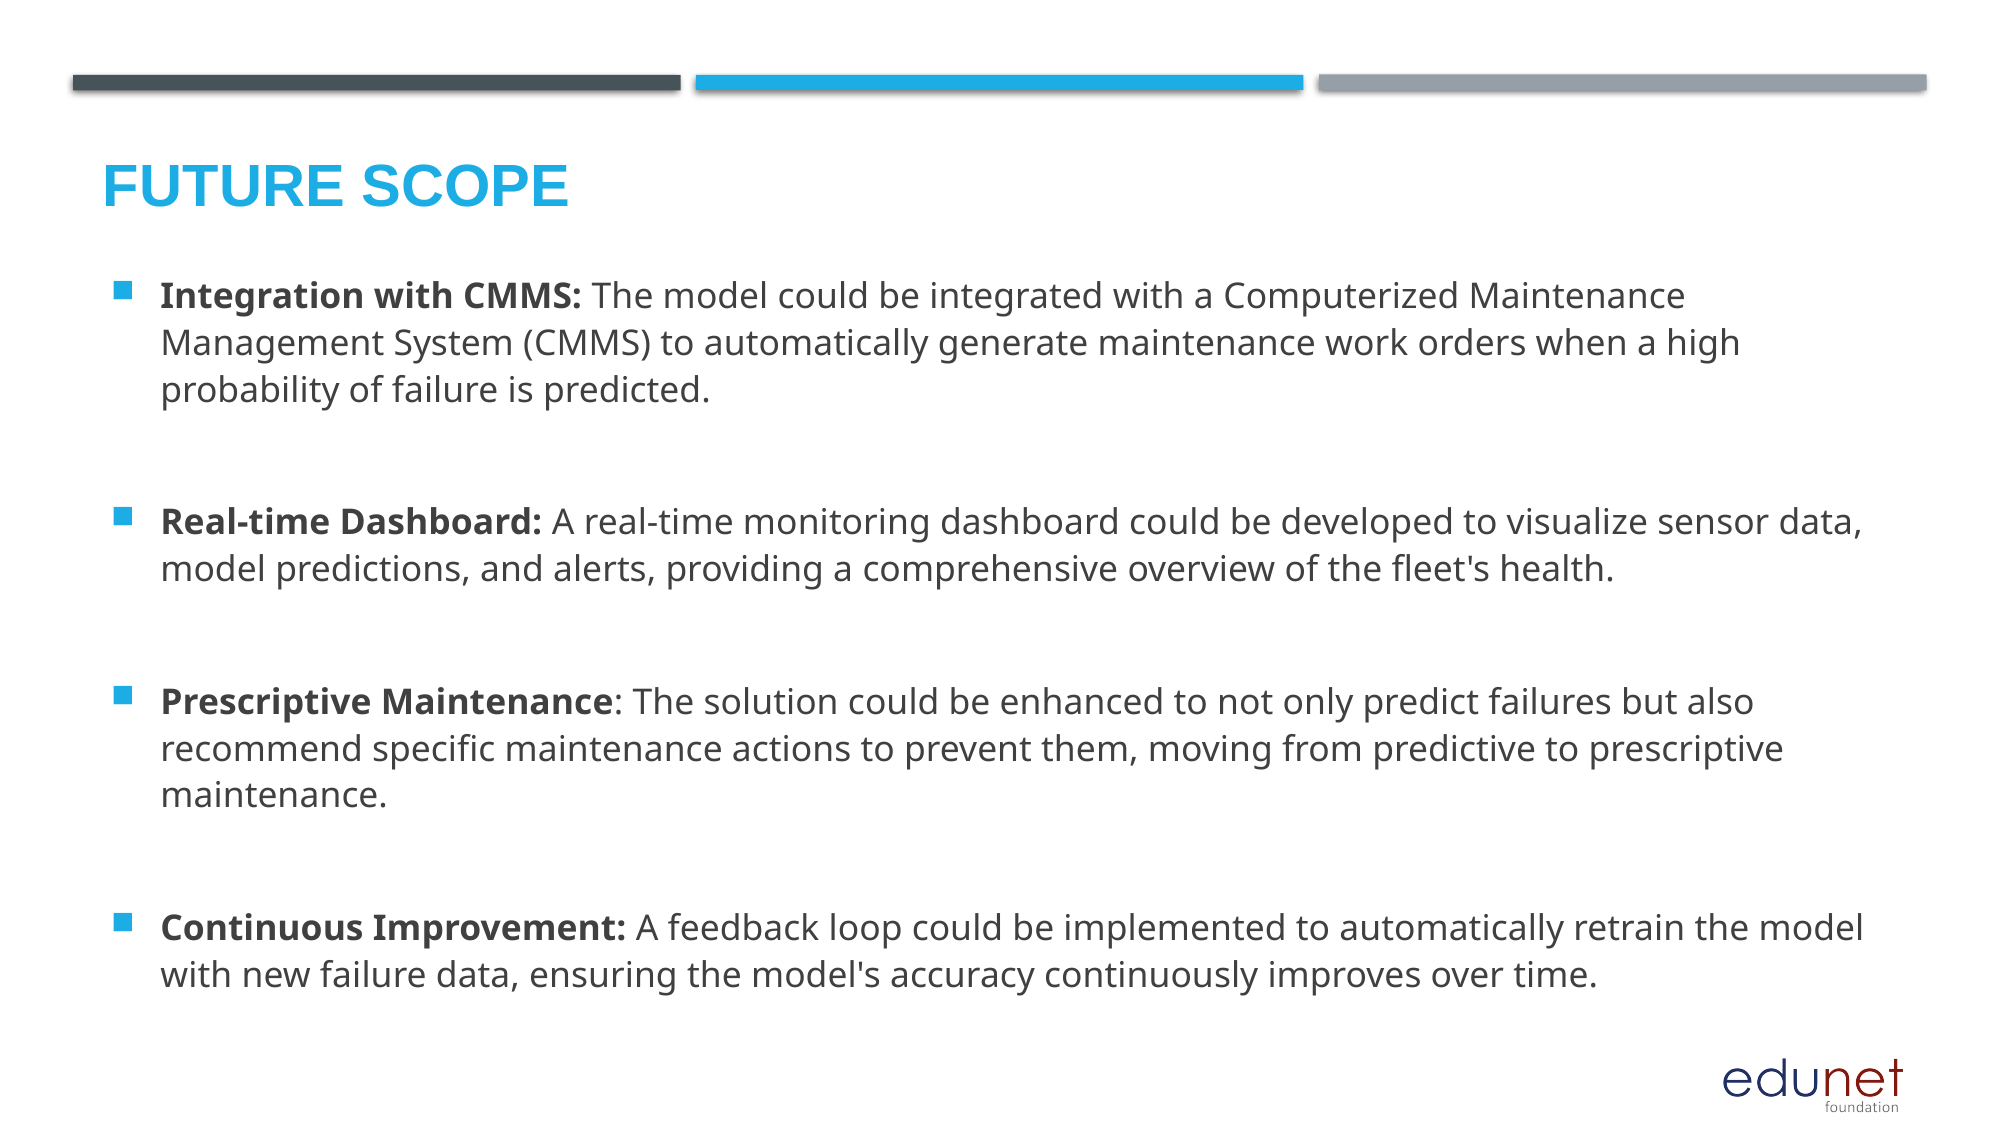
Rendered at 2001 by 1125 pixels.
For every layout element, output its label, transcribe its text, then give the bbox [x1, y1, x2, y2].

list Integration with CMMS: The model could be integrated with a Computerized Maintenance Management System (CMMS) to automatically generate maintenance work orders when a high probability of failure is predicted. Real-time Dashboard: A real-time monitoring dashboard could be developed to visualize sensor data, model predictions, and alerts, providing a comprehensive overview of the fleet's health. Prescriptive Maintenance: The solution could be enhanced to not only predict failures but also recommend specific maintenance actions to prevent them, moving from predictive to prescriptive maintenance. Continuous Improvement: A feedback loop could be implemented to automatically retrain the model with new failure data, ensuring the model's accuracy continuously improves over time. [95, 213, 1905, 981]
text_box Future scope [87, 138, 1898, 226]
picture [1719, 1056, 1905, 1116]
